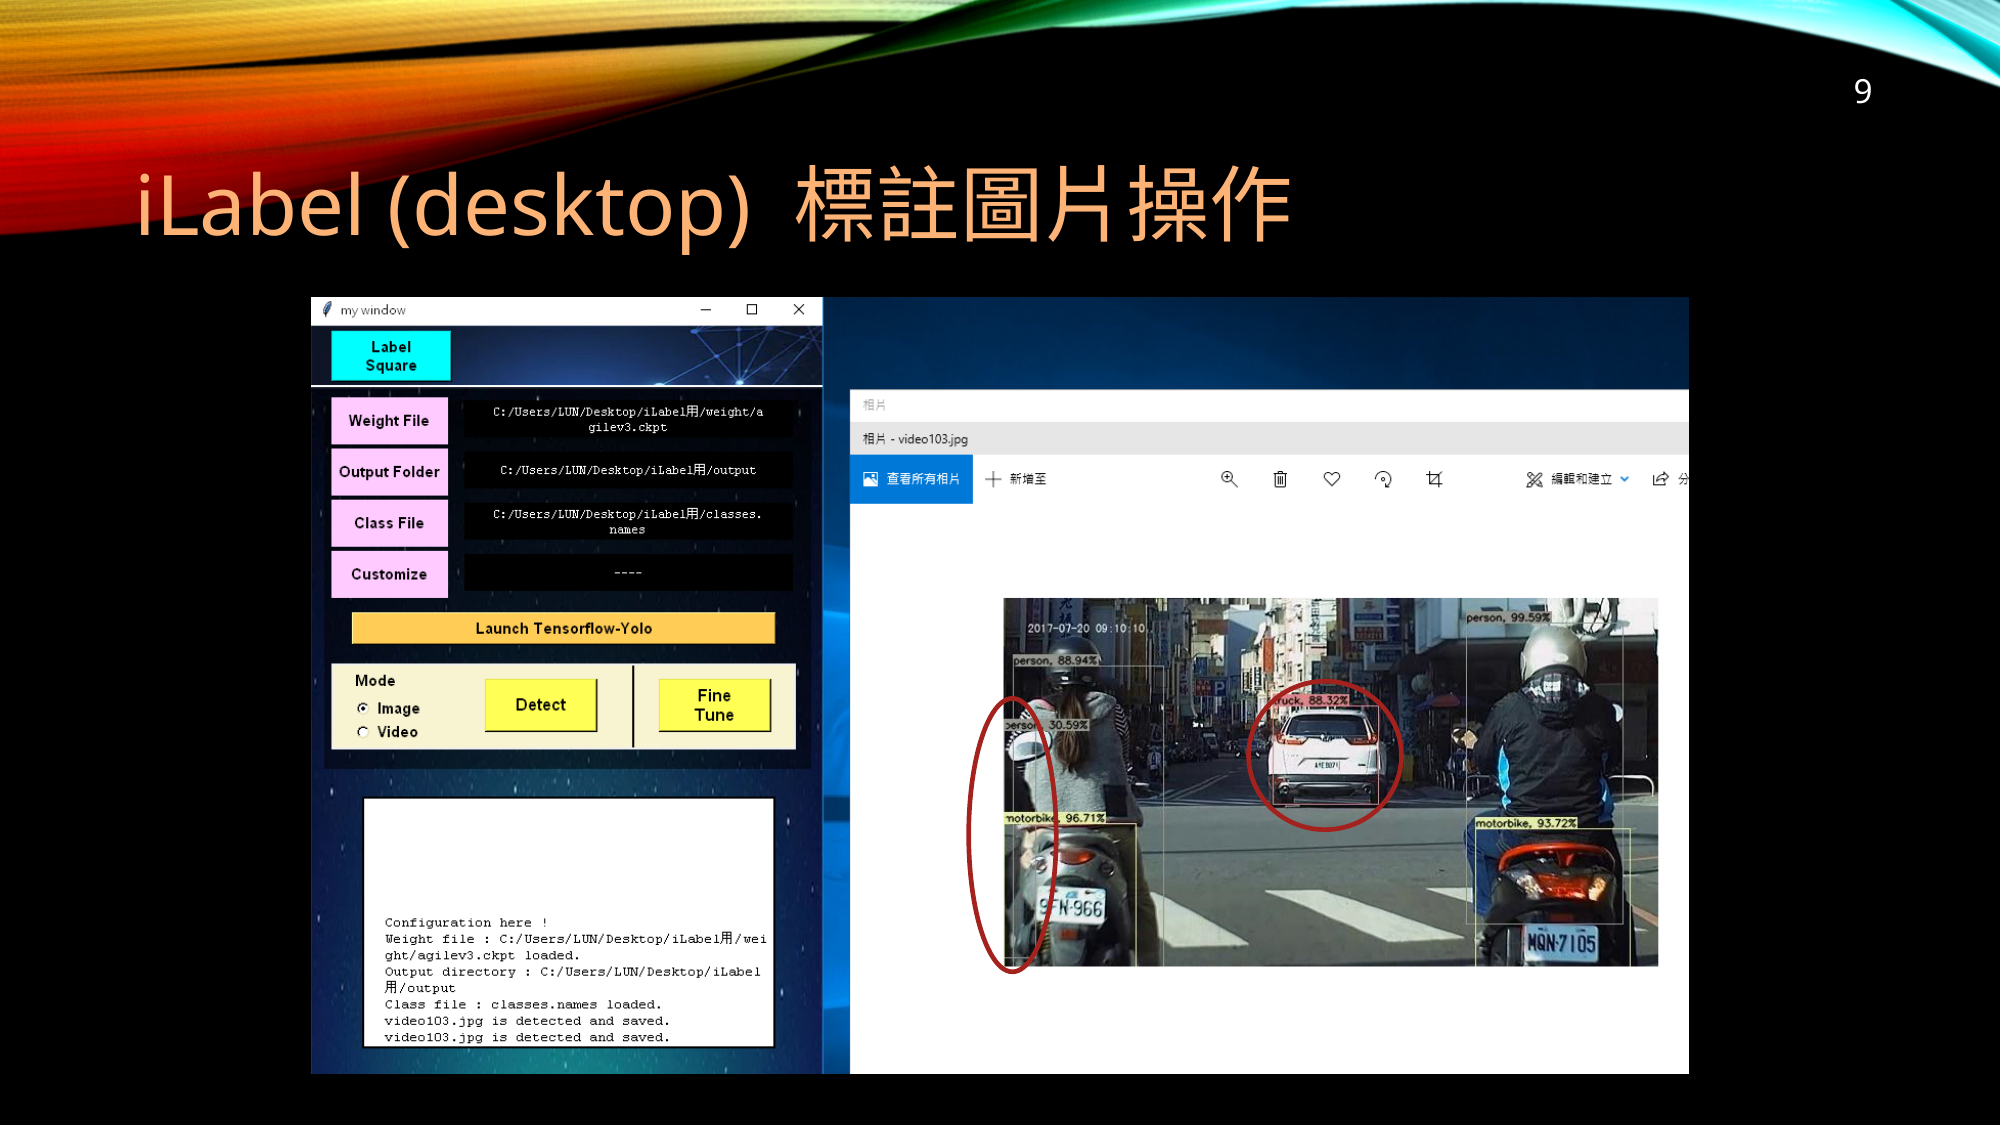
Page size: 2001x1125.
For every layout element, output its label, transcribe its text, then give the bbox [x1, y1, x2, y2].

picture [311, 297, 1689, 1074]
title iLabel (desktop) 標註圖片操作 [119, 102, 1940, 315]
slide_number 9 [1437, 62, 1888, 123]
picture [0, 0, 2000, 237]
